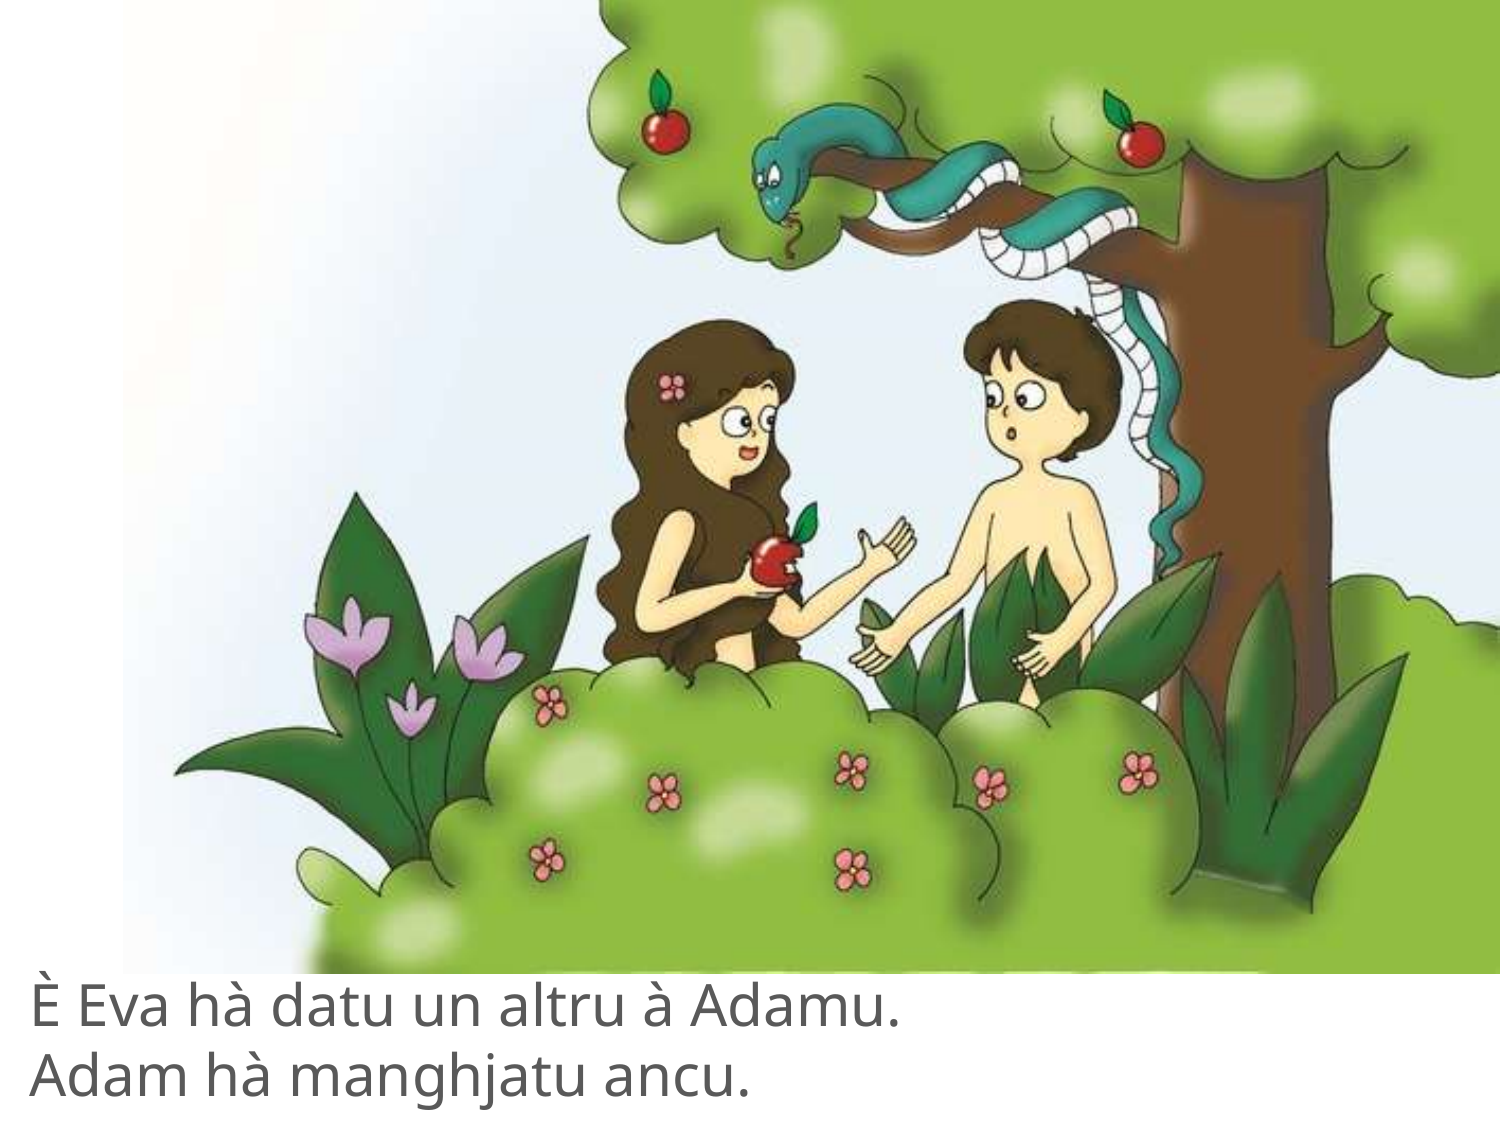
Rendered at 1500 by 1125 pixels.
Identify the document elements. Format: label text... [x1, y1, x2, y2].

text_box È Eva hà datu un altru à Adamu. Adam hà manghjatu ancu. [14, 961, 1500, 1116]
picture [122, 0, 1500, 974]
